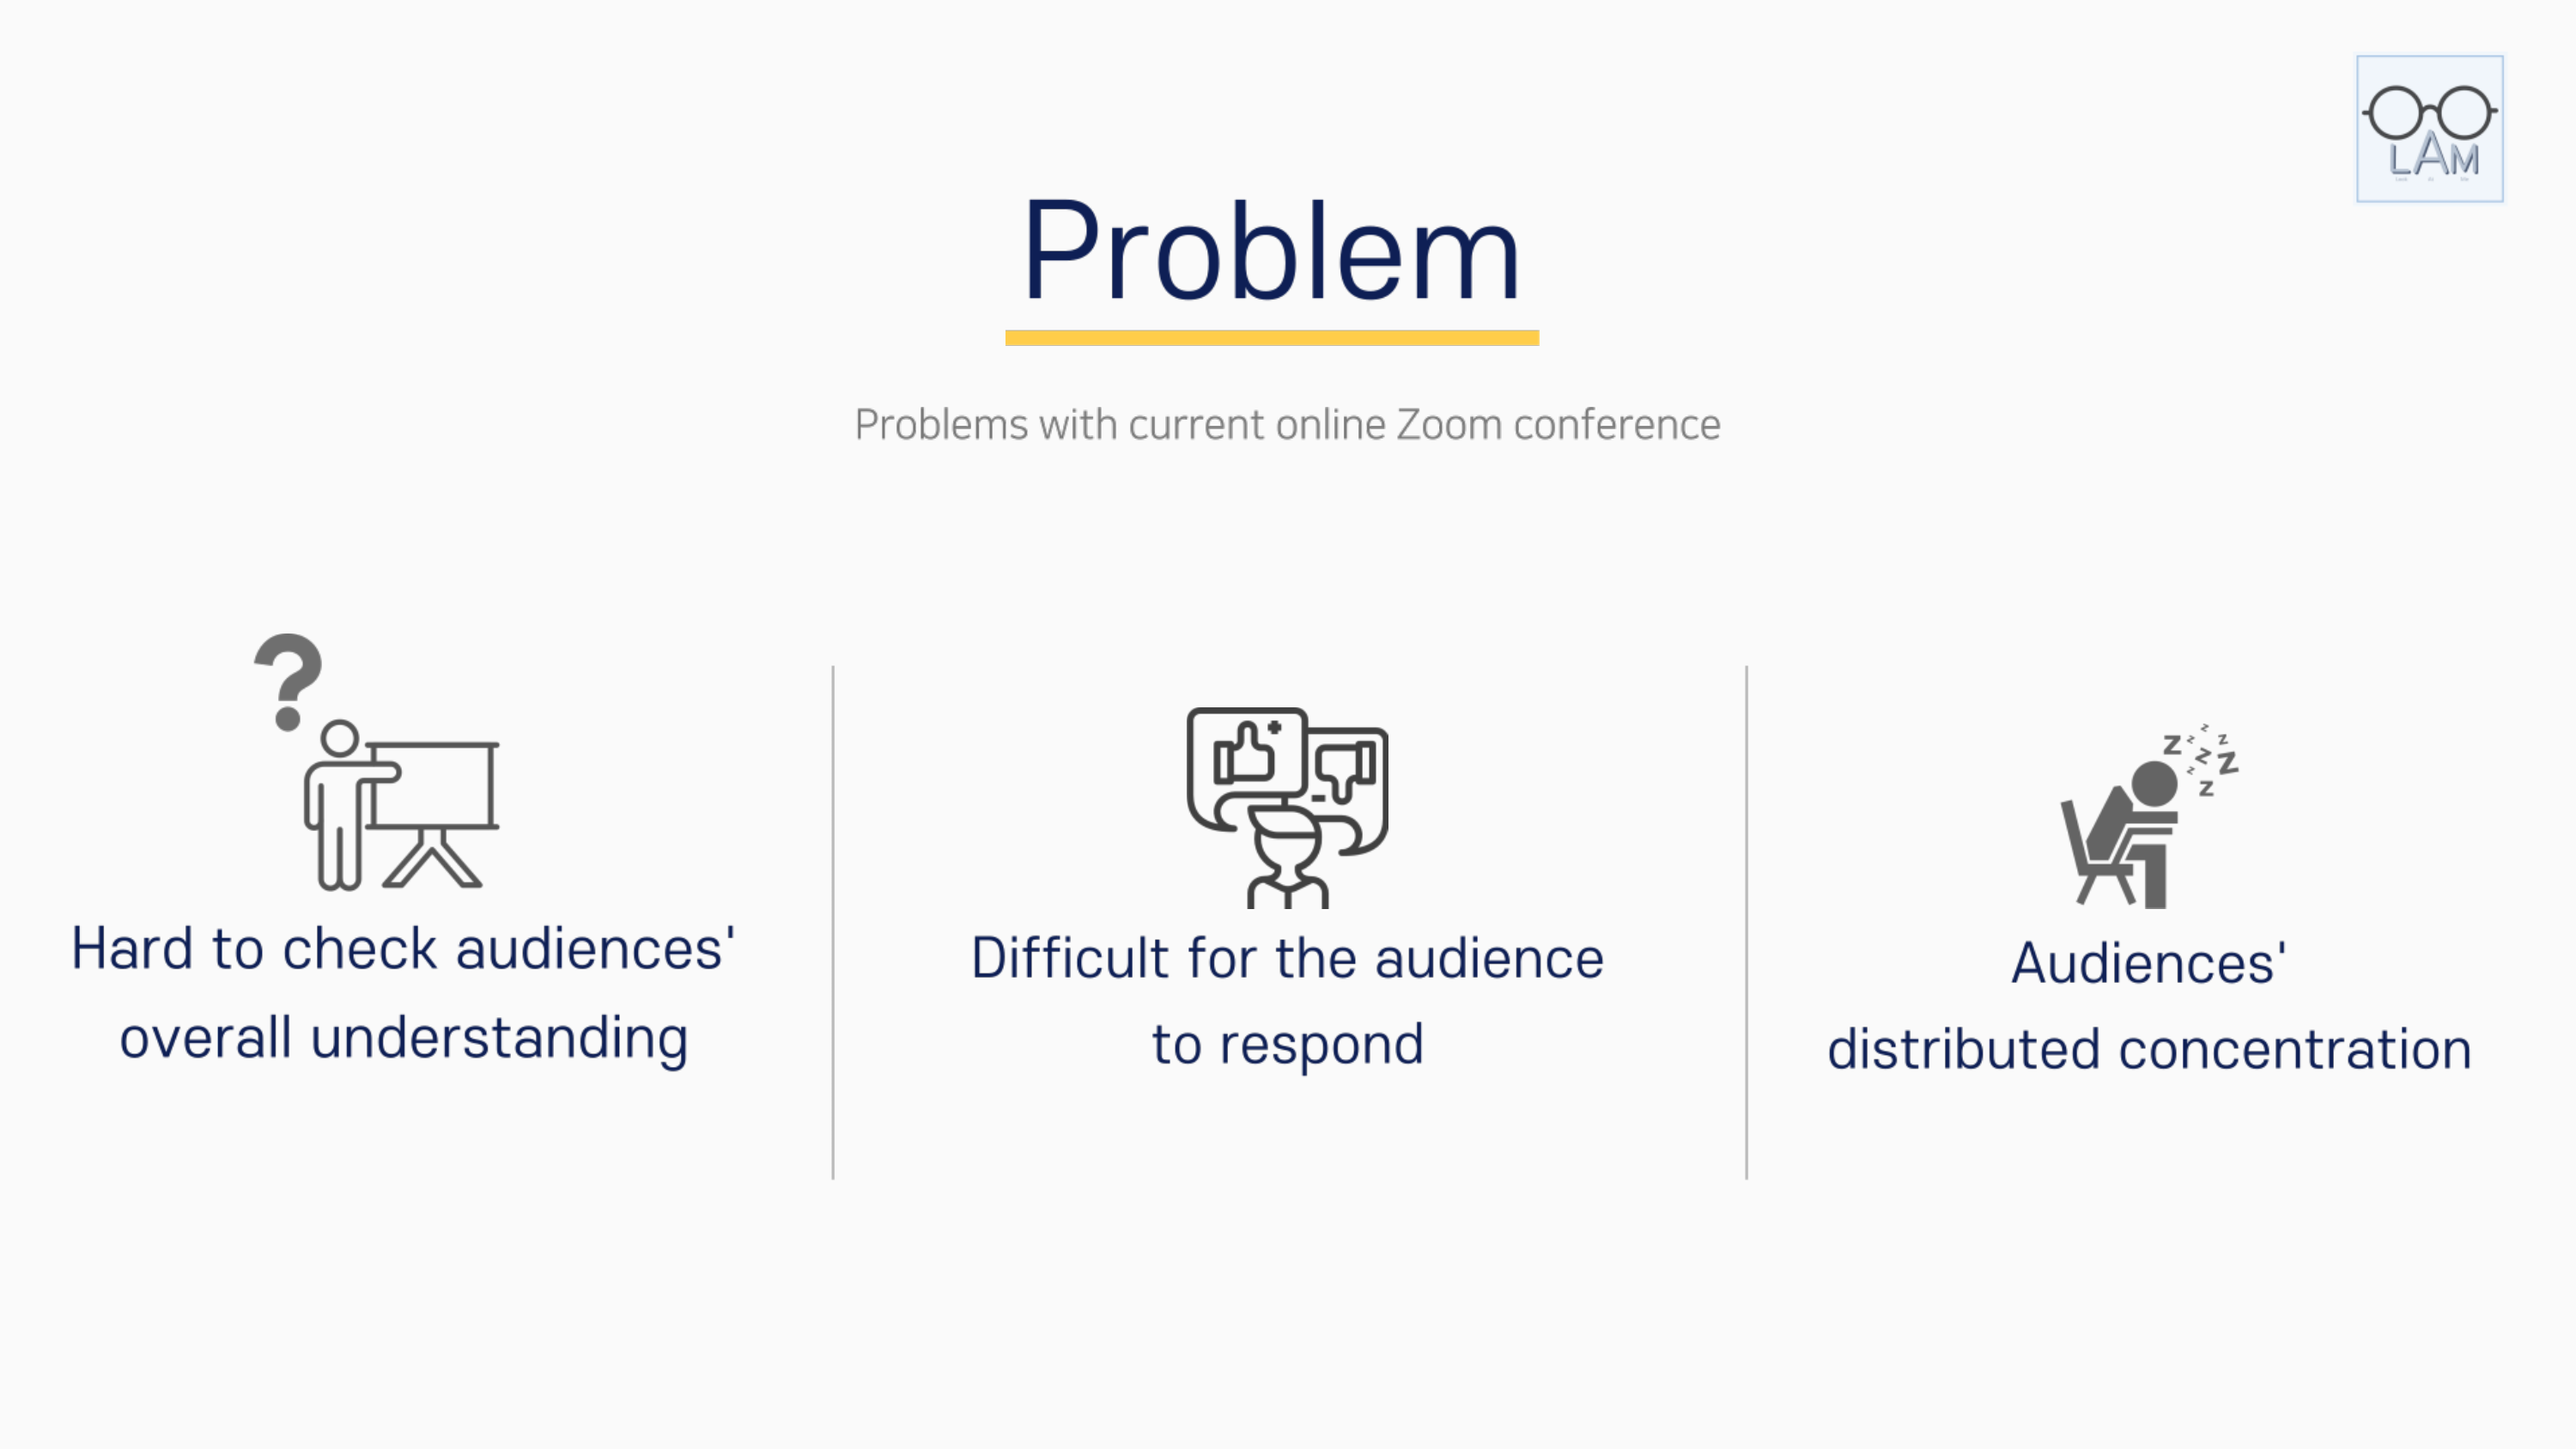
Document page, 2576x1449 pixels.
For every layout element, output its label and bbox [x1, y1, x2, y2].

text_box [1005, 308, 1540, 367]
picture [831, 925, 835, 1179]
picture [831, 666, 835, 920]
text_box [2353, 51, 2508, 207]
text_box [1187, 707, 1389, 910]
text_box [299, 702, 505, 908]
text_box [832, 920, 949, 925]
picture [395, 390, 1743, 464]
text_box [241, 634, 341, 733]
picture [947, 141, 1599, 367]
picture [953, 666, 2503, 1179]
text_box [2057, 724, 2243, 909]
picture [49, 900, 828, 1104]
text_box [1489, 920, 1771, 925]
